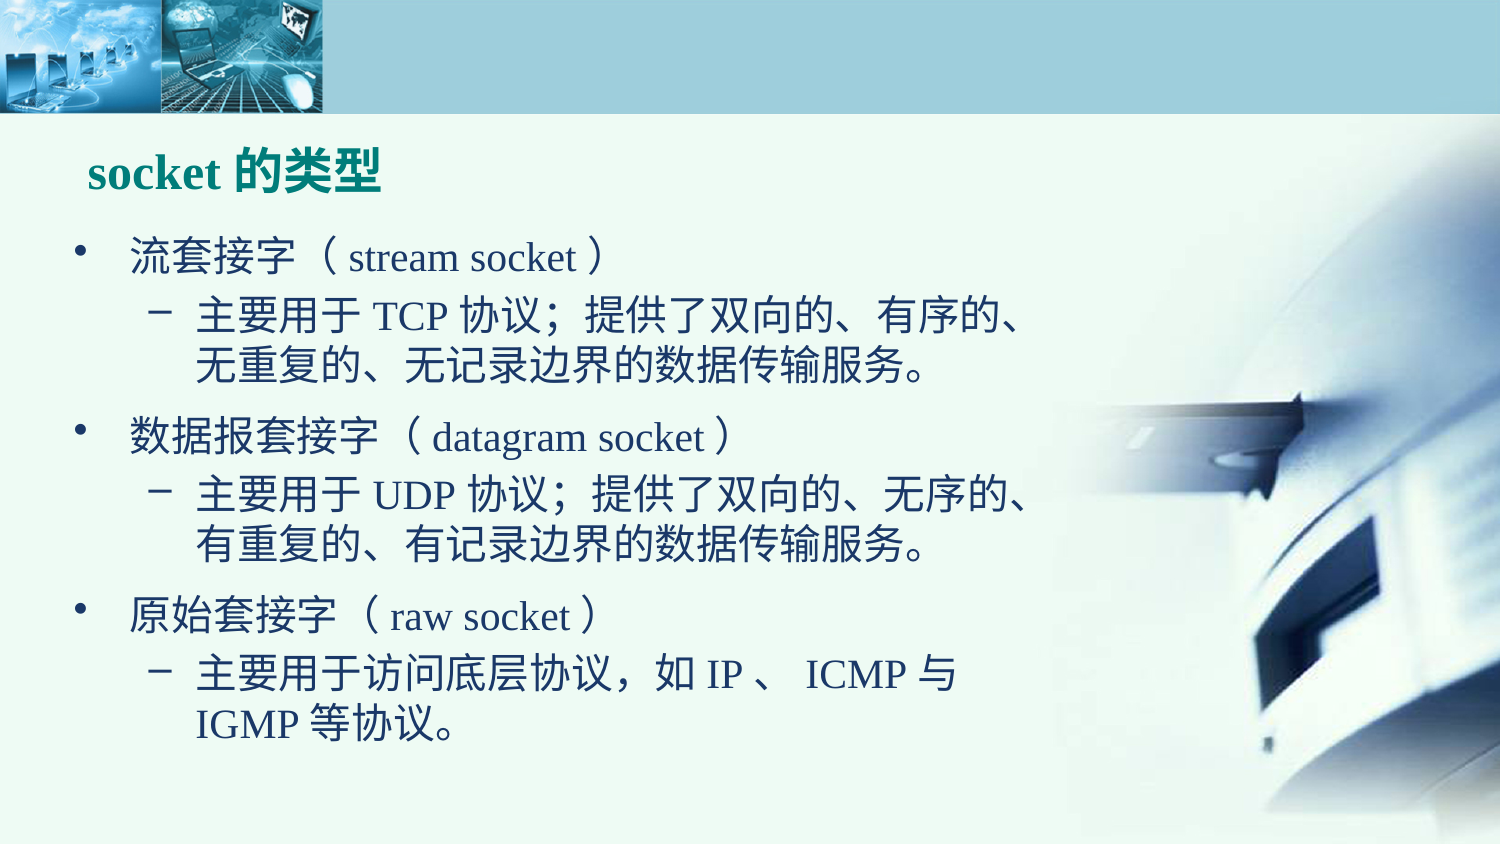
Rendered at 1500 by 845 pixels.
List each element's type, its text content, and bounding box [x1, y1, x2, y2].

title socket的类型 [72, 128, 985, 212]
list 流套接字（stream socket） 主要用于TCP协议；提供了双向的、有序的、无重复的、无记录边界的数据传输服务。 数据报套接字（datagram socket） 主要用于UDP协议；提供了双向的、无序的、有重复的、有记录边界的数据传输服务。 原始套接字（raw socket） 主要用于访问底层协议，如IP、ICMP与IGMP等协议。 [58, 222, 1079, 798]
picture [0, 0, 1500, 844]
